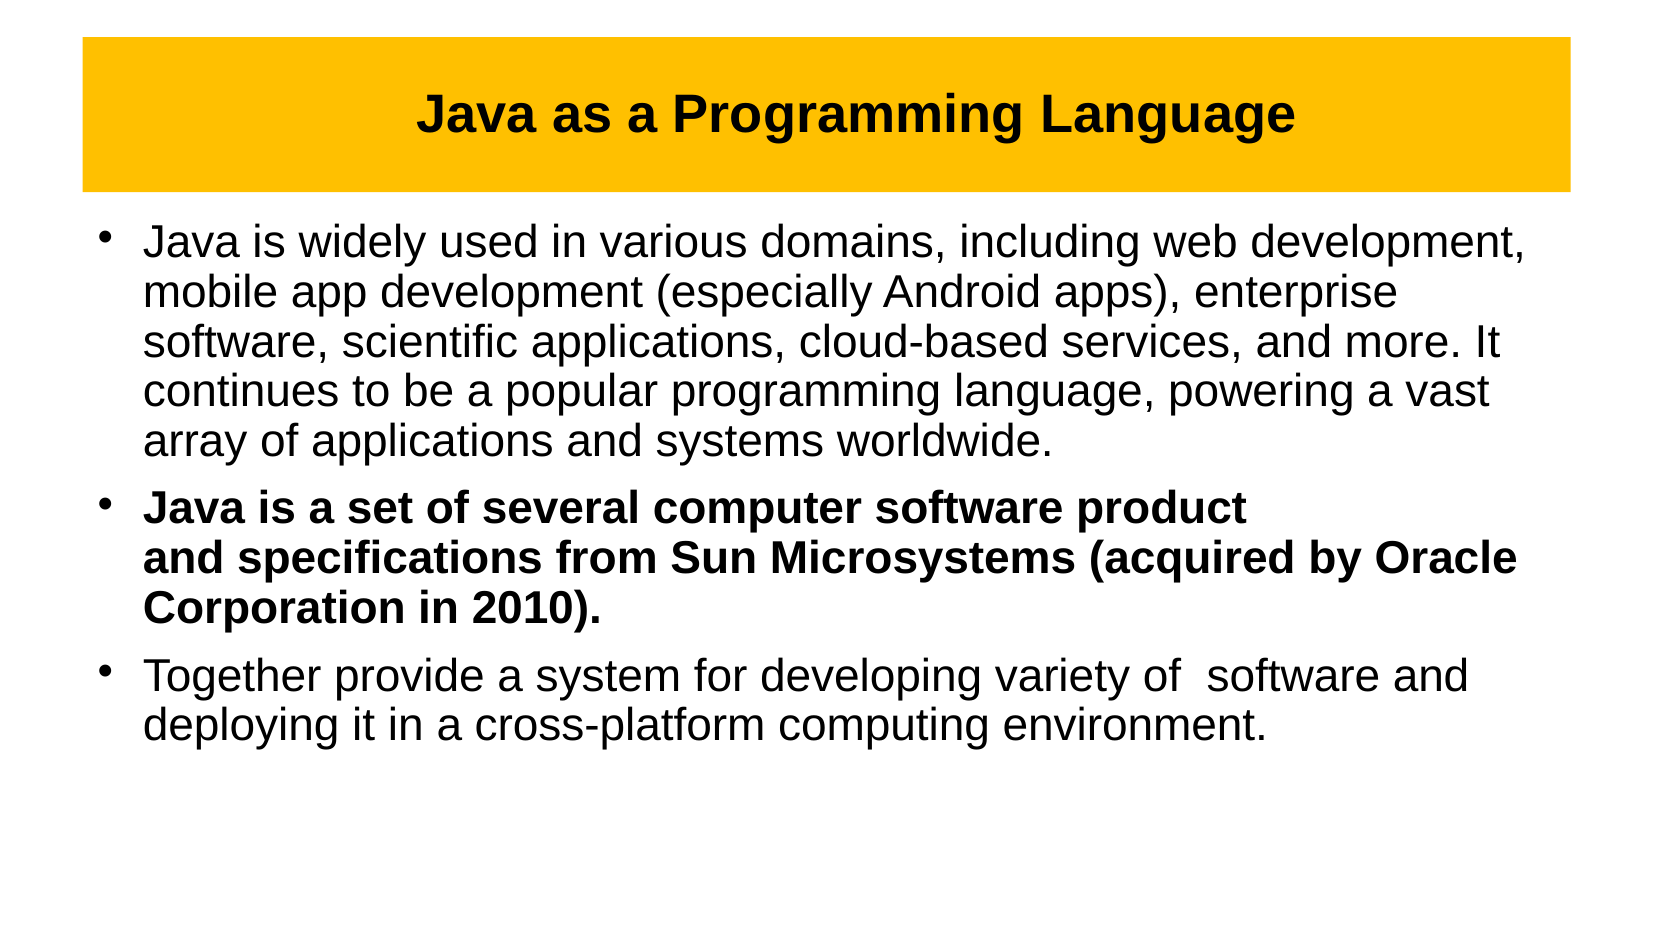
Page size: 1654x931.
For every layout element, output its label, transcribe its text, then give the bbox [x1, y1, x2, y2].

title Java as a Programming Language [82, 37, 1571, 193]
list Java is widely used in various domains, including web development, mobile app development (especially Android apps), enterprise software, scientific applications, cloud-based services, and more. It continues to be a popular programming language, powering a vast array of applications and systems worldwide. Java is a set of several computer software product and specifications from Sun Microsystems (acquired by Oracle Corporation in 2010). Together provide a system for developing variety of software and deploying it in a cross-platform computing environment. [82, 217, 1565, 757]
